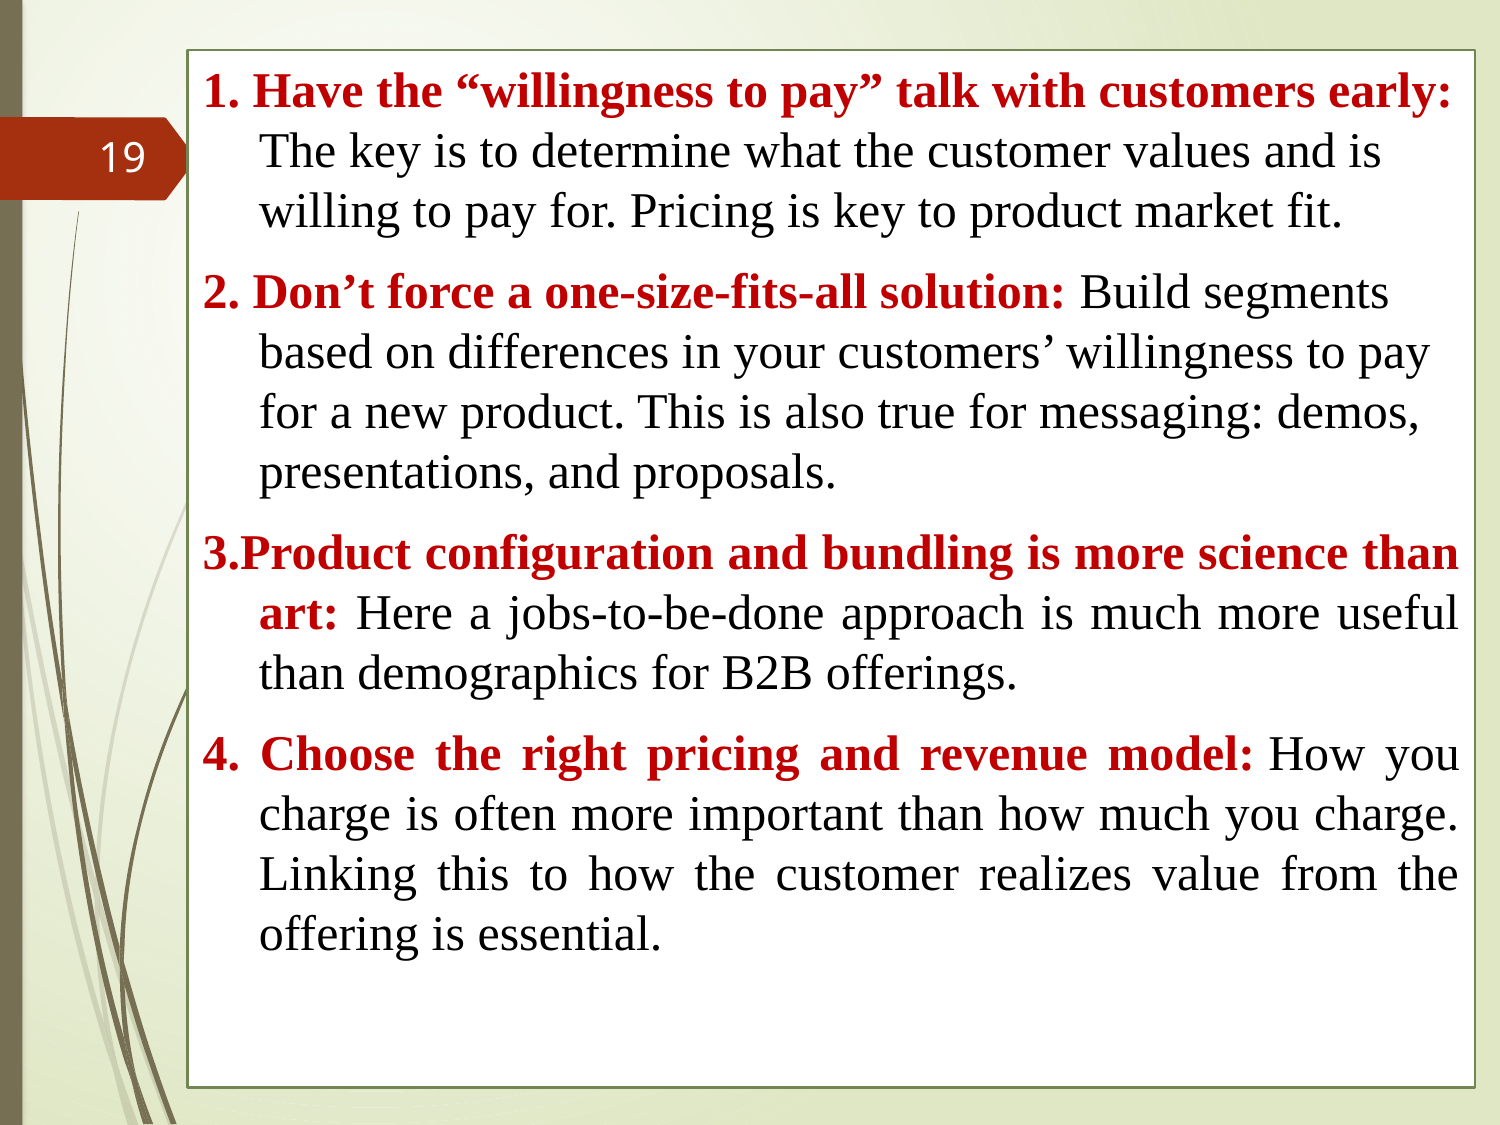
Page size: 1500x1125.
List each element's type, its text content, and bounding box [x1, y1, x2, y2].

slide_number 19 [65, 129, 162, 190]
list 1. Have the “willingness to pay” talk with customers early: The key is to determine what the customer values and is willing to pay for. Pricing is key to product market fit. 2. Don’t force a one-size-fits-all solution: Build segments based on differences in your customers’ willingness to pay for a new product. This is also true for messaging: demos, presentations, and proposals. 3.Product configuration and bundling is more science than art: Here a jobs-to-be-done approach is much more useful than demographics for B2B offerings. 4. Choose the right pricing and revenue model: How you charge is often more important than how much you charge. Linking this to how the customer realizes value from the offering is essential. [186, 49, 1476, 1089]
